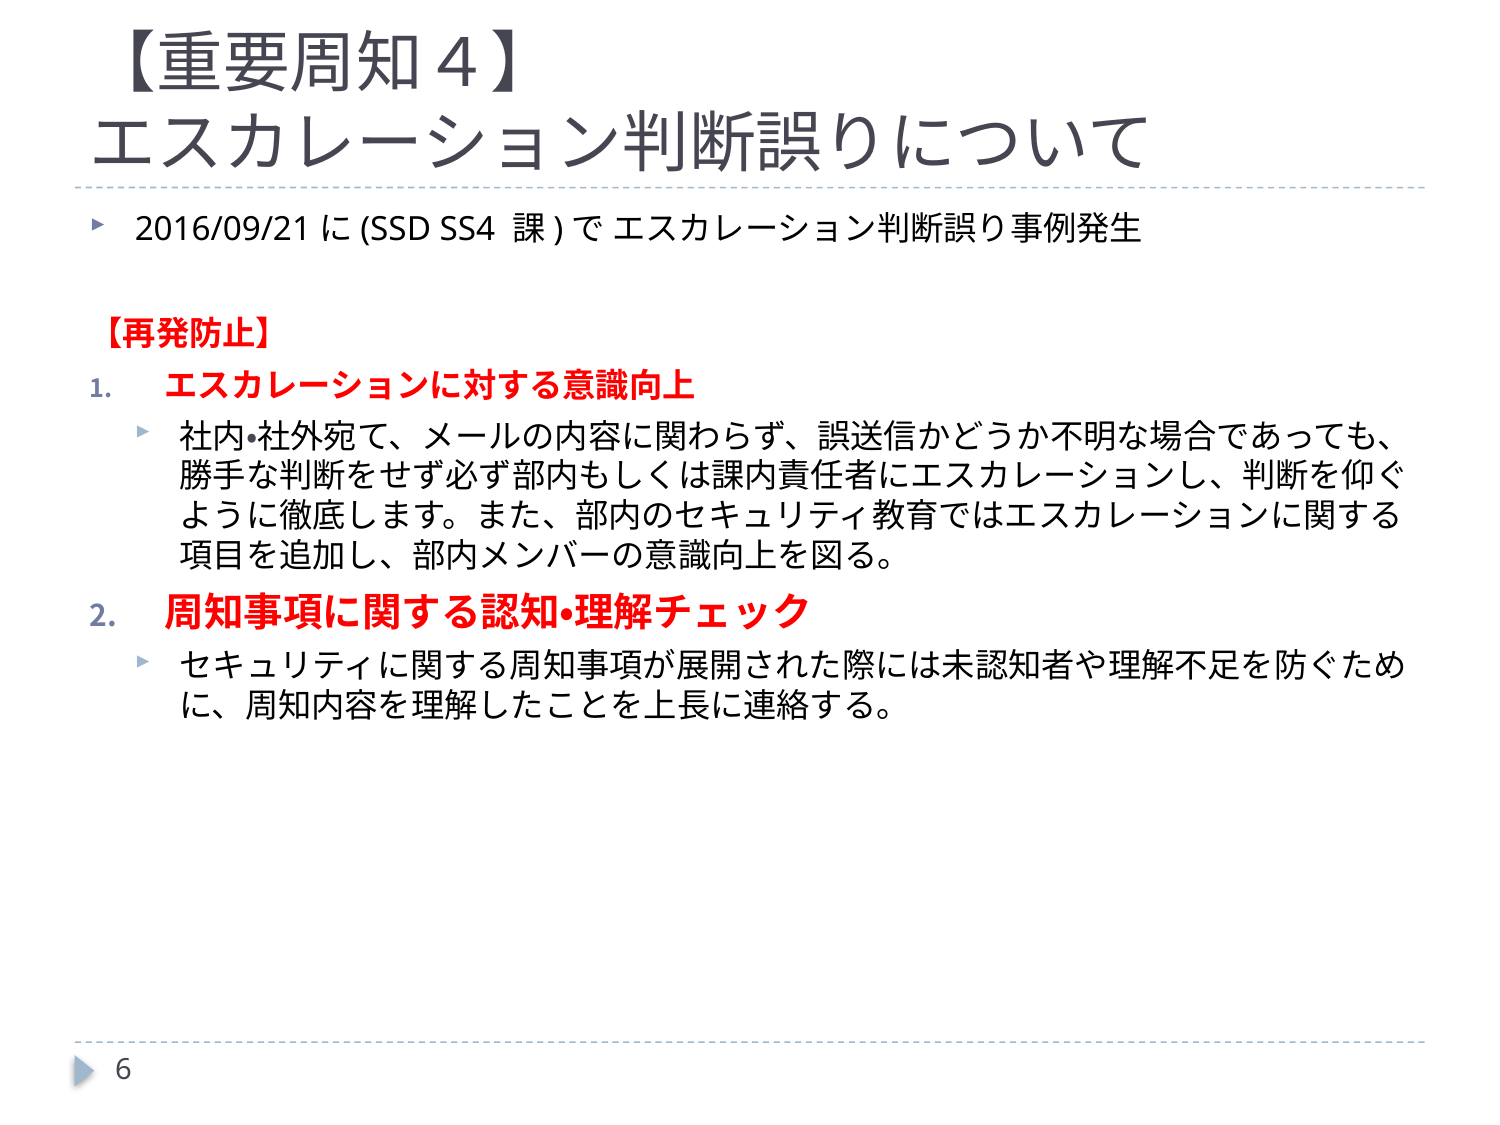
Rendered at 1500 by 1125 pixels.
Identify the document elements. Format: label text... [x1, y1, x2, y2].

slide_number 6 [100, 1042, 426, 1103]
title 【重要周知４】 エスカレーション判断誤りについて [75, 24, 1425, 188]
list 2016/09/21に(SSD SS4 課)で エスカレーション判断誤り事例発生 【再発防止】 エスカレーションに対する意識向上 社内・社外宛て、メールの内容に関わらず、誤送信かどうか不明な場合であっても、勝手な判断をせず必ず部内もしくは課内責任者にエスカレーションし、判断を仰ぐように徹底します。また、部内のセキュリティ教育ではエスカレーションに関する項目を追加し、部内メンバーの意識向上を図る。 周知事項に関する認知・理解チェック セキュリティに関する周知事項が展開された際には未認知者や理解不足を防ぐために、周知内容を理解したことを上長に連絡する。 [75, 200, 1425, 1010]
